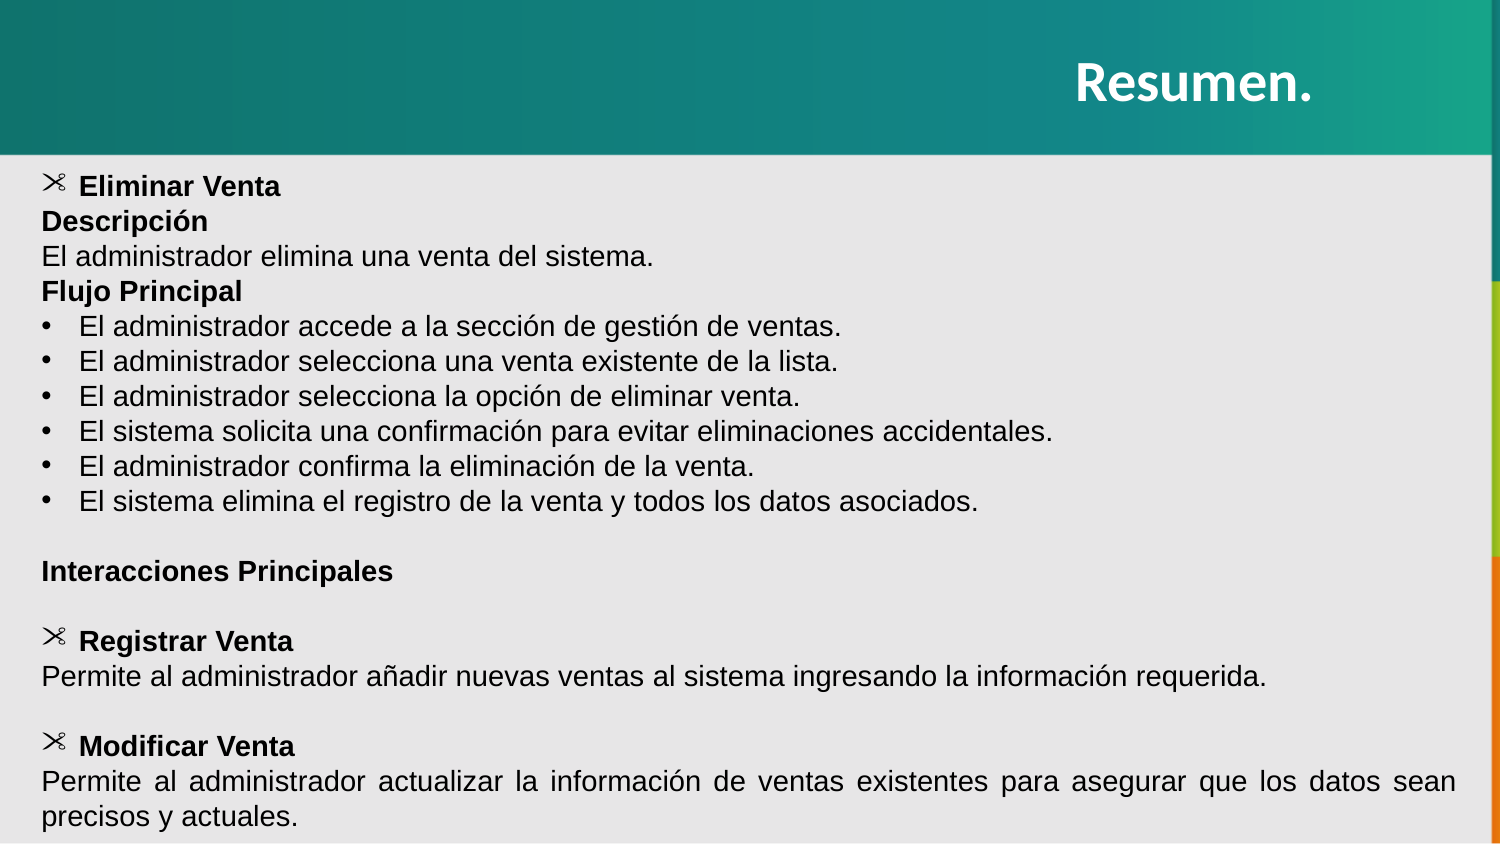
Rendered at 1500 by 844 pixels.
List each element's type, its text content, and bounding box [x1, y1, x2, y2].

text_box Eliminar Venta Descripción El administrador elimina una venta del sistema. Flujo Principal El administrador accede a la sección de gestión de ventas. El administrador selecciona una venta existente de la lista. El administrador selecciona la opción de eliminar venta. El sistema solicita una confirmación para evitar eliminaciones accidentales. El administrador confirma la eliminación de la venta. El sistema elimina el registro de la venta y todos los datos asociados. Interacciones Principales Registrar Venta Permite al administrador añadir nuevas ventas al sistema ingresando la información requerida. Modificar Venta Permite al administrador actualizar la información de ventas existentes para asegurar que los datos sean precisos y actuales. [26, 160, 1474, 840]
picture [0, 0, 1500, 844]
text_box Resumen. [959, 35, 1430, 121]
